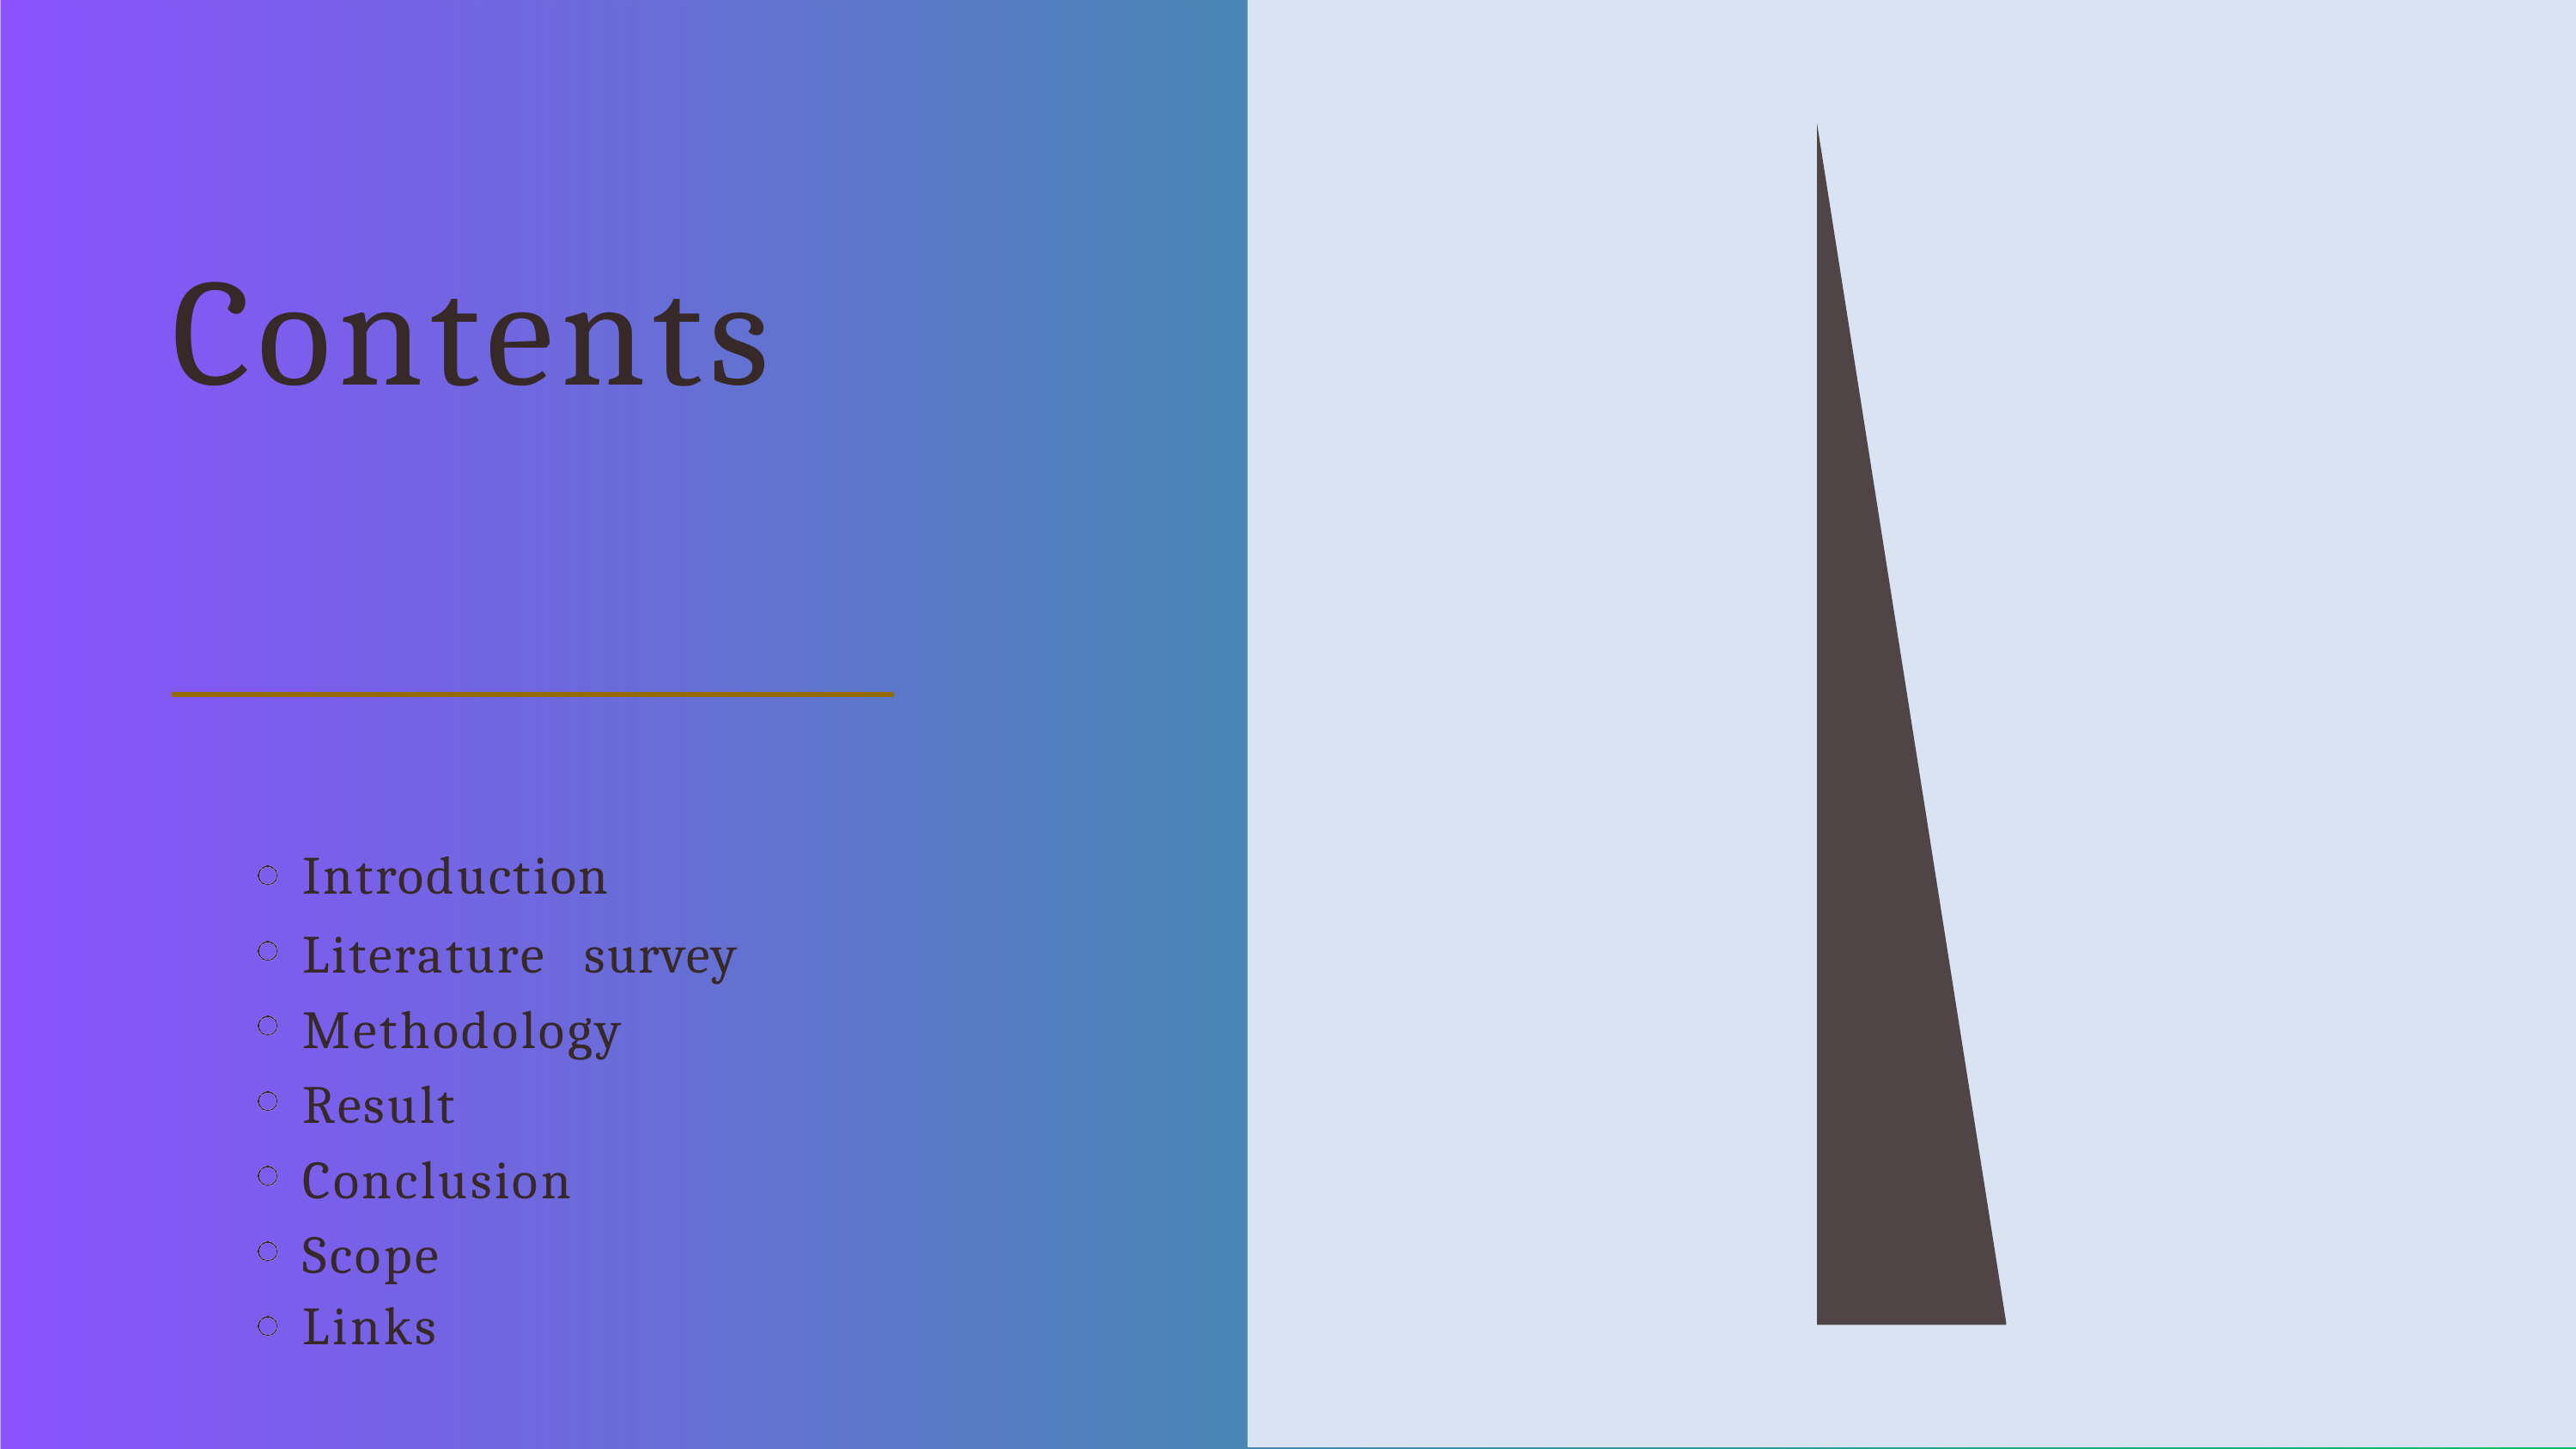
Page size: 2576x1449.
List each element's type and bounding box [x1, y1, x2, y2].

picture [257, 1166, 277, 1186]
picture [257, 1316, 277, 1337]
text_box [0, 0, 2576, 1449]
picture [257, 1241, 277, 1261]
picture [257, 1016, 277, 1036]
picture [257, 865, 277, 886]
picture [257, 1091, 277, 1111]
picture [257, 941, 277, 961]
